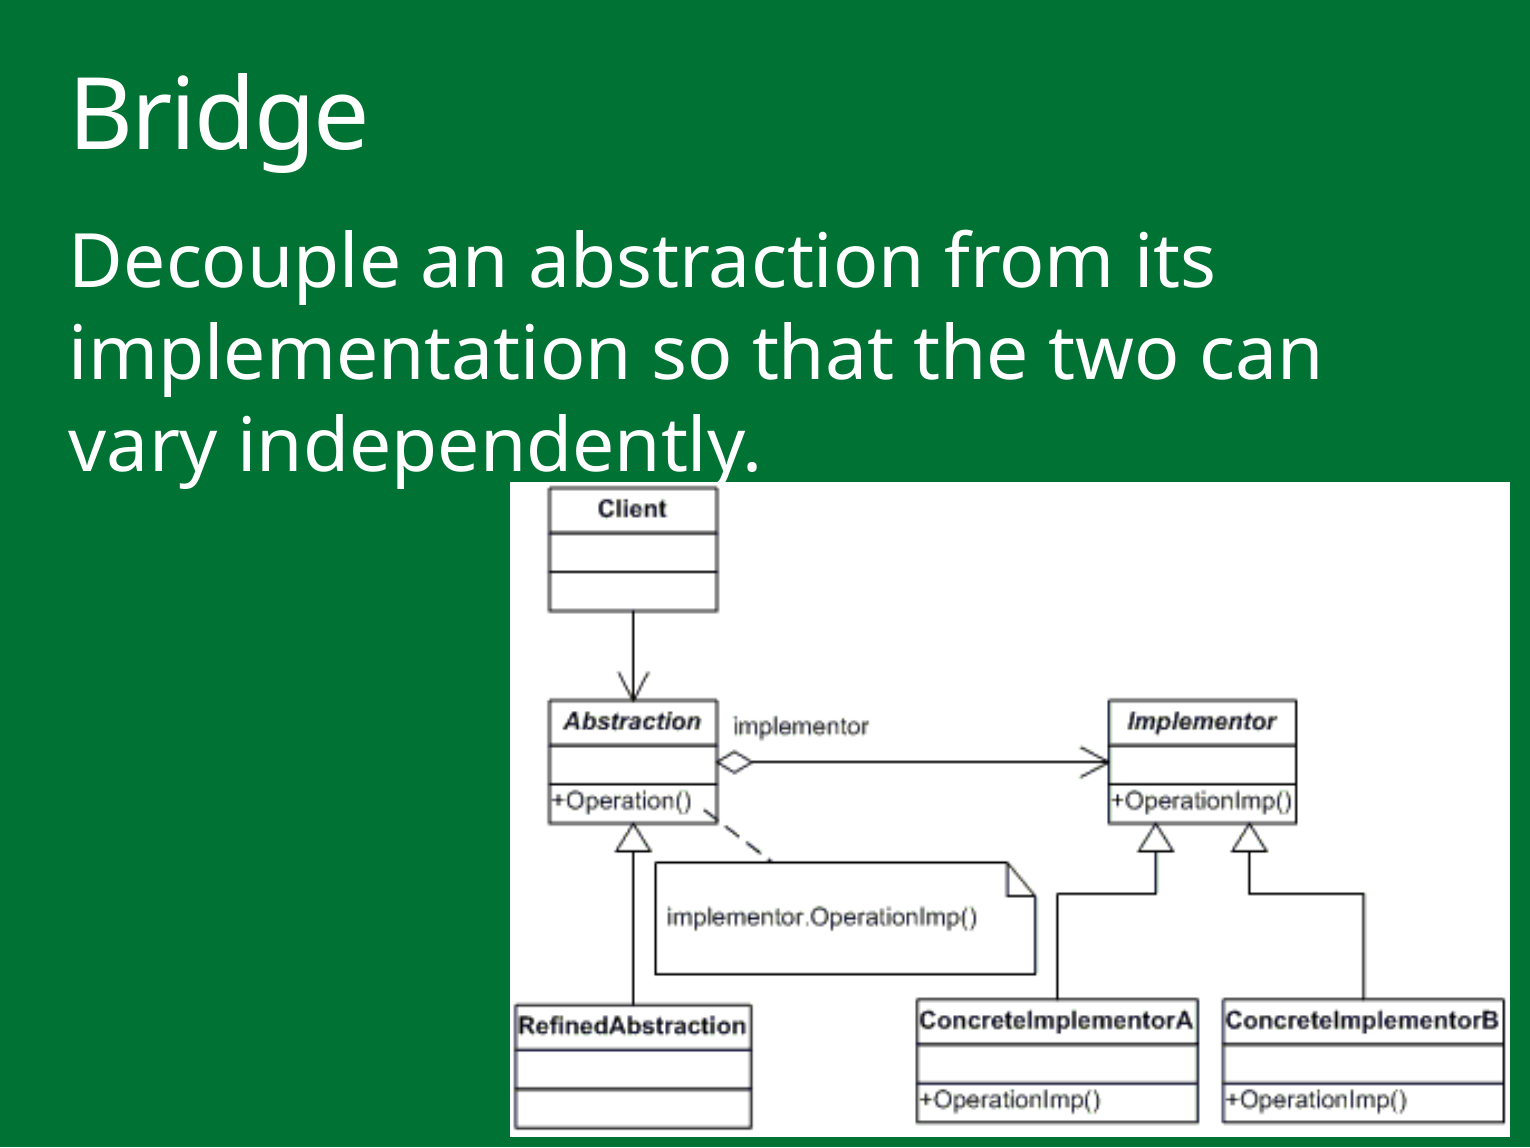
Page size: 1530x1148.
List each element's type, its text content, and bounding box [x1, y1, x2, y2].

text_box Decouple an abstraction from its implementation so that the two can vary independently. [44, 199, 1485, 1084]
text_box Bridge [44, 48, 1485, 199]
picture [509, 482, 1511, 1137]
